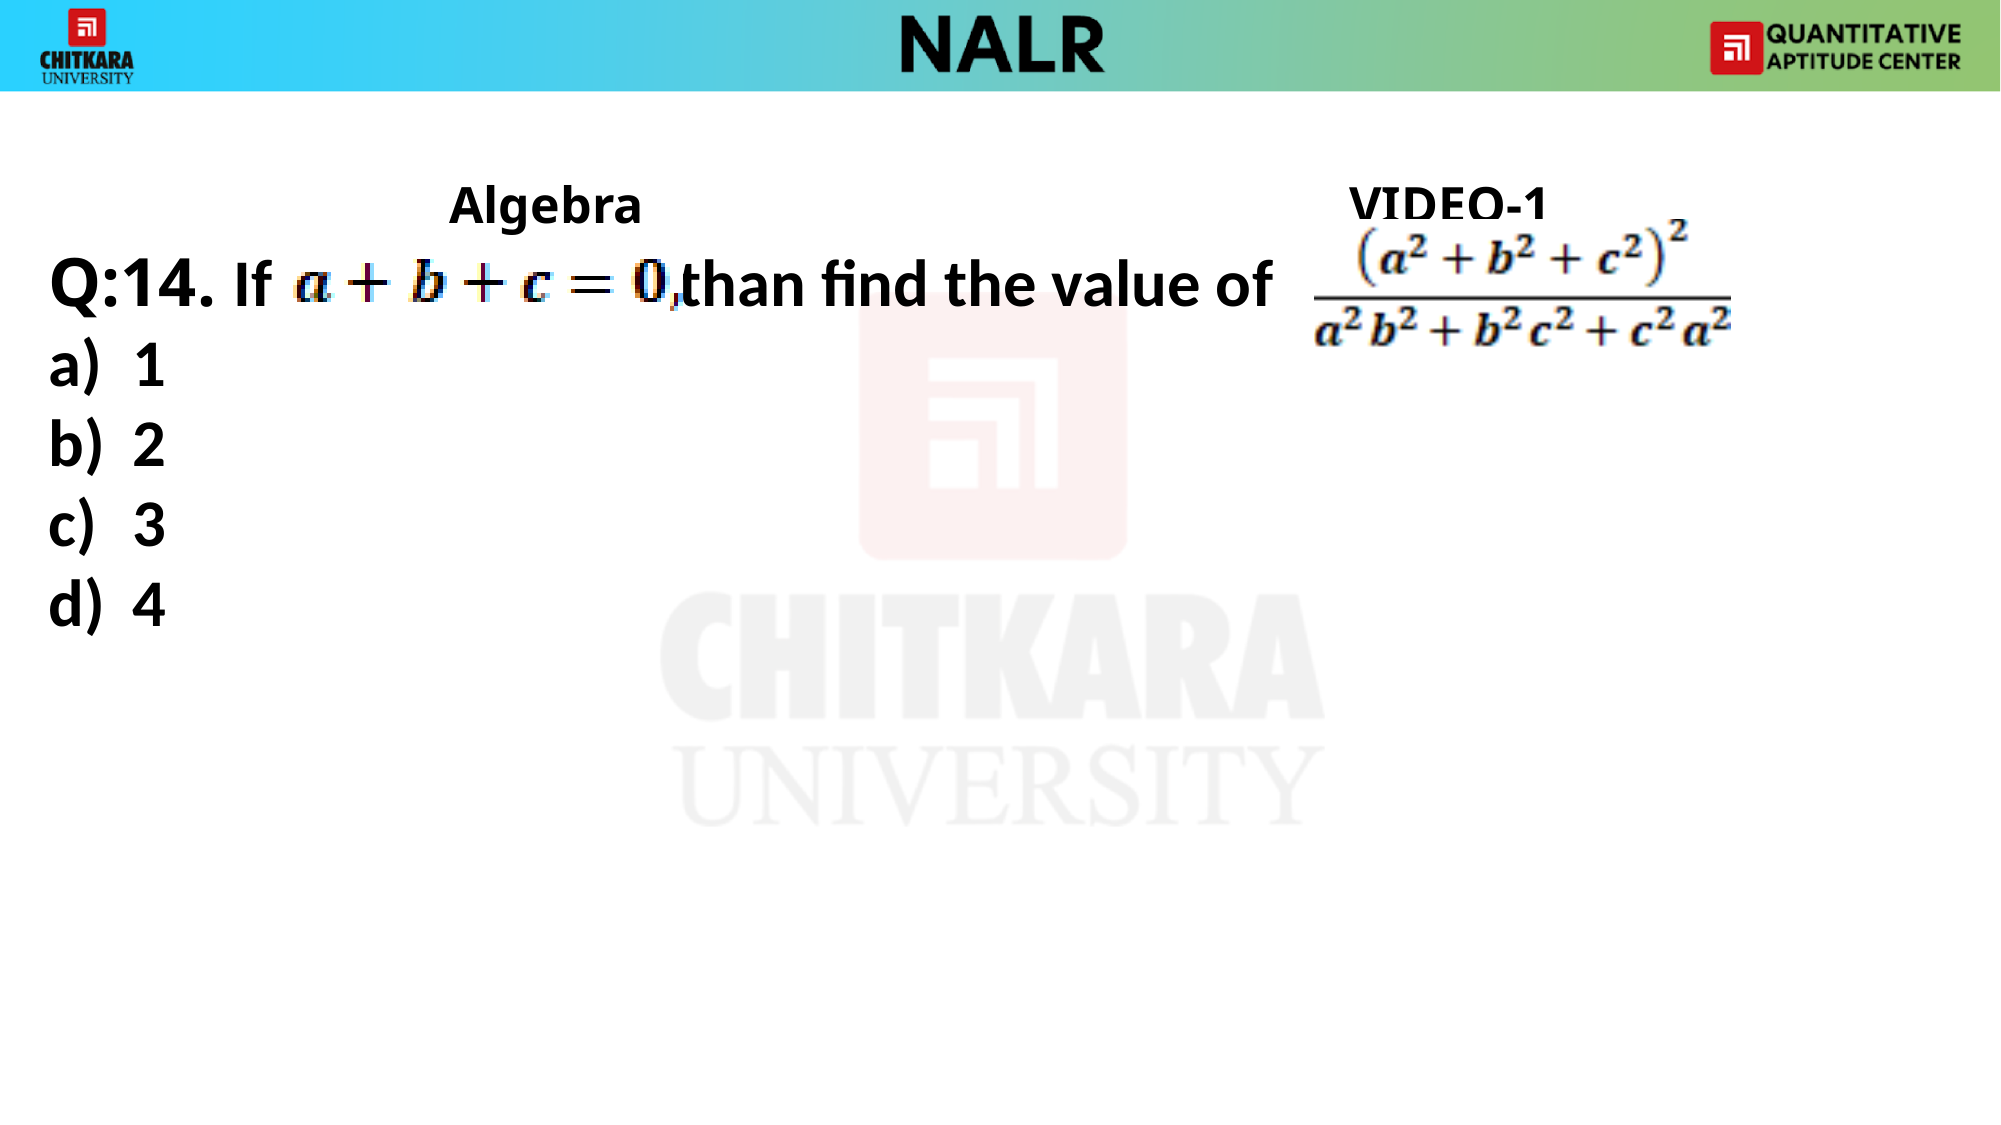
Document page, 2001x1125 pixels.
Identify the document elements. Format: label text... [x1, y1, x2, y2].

list Algebra VIDEO-1 [50, 173, 1950, 232]
picture [1314, 219, 1731, 360]
text_box Q:14. If than find the value of 1 2 3 4 [33, 232, 2000, 1125]
picture [0, 0, 2001, 1125]
picture [293, 246, 683, 333]
